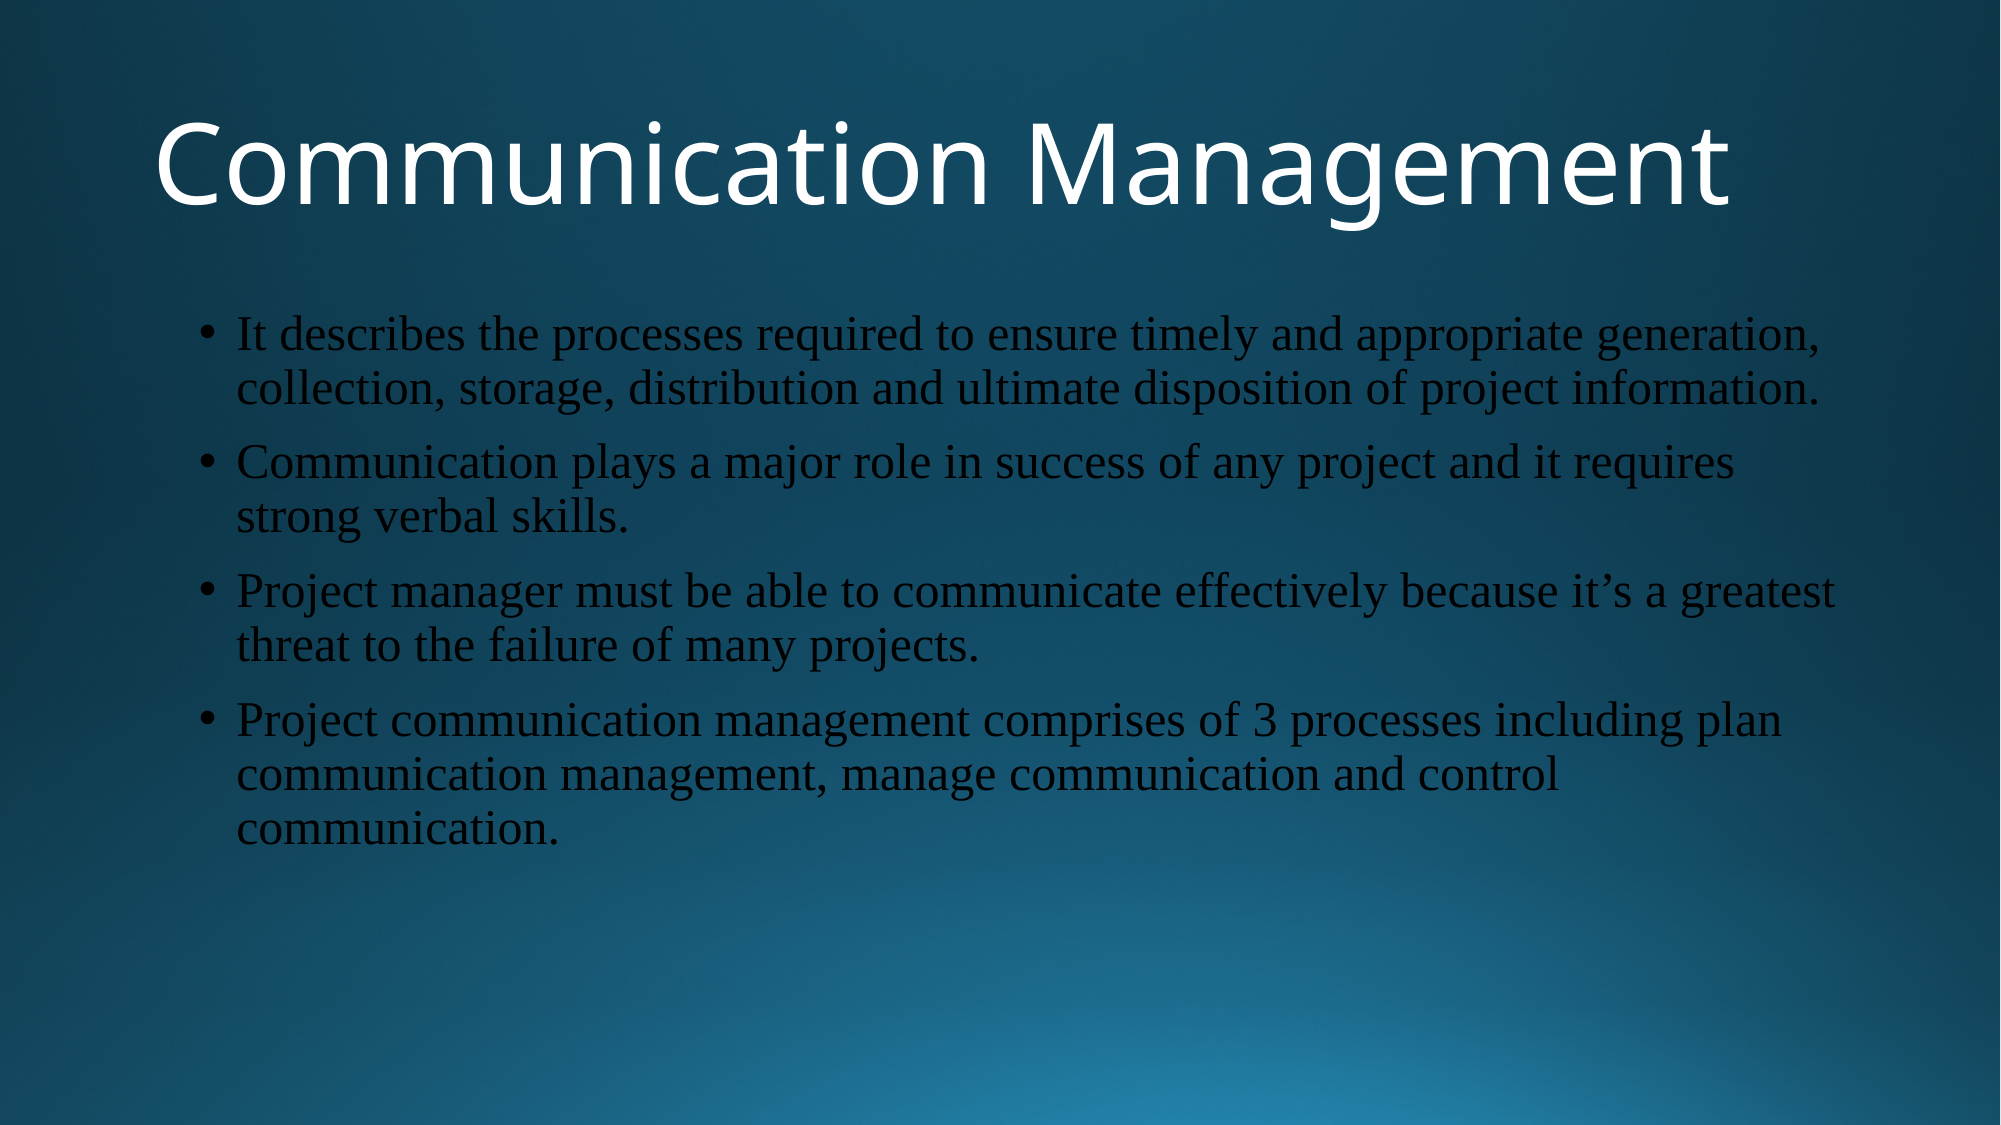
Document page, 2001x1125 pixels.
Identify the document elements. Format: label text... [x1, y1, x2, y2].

list It describes the processes required to ensure timely and appropriate generation, collection, storage, distribution and ultimate disposition of project information. Communication plays a major role in success of any project and it requires strong verbal skills. Project manager must be able to communicate effectively because it’s a greatest threat to the failure of many projects. Project communication management comprises of 3 processes including plan communication management, manage communication and control communication. [183, 299, 1863, 1014]
picture [0, 0, 2001, 1125]
title Communication Management [137, 59, 1863, 278]
